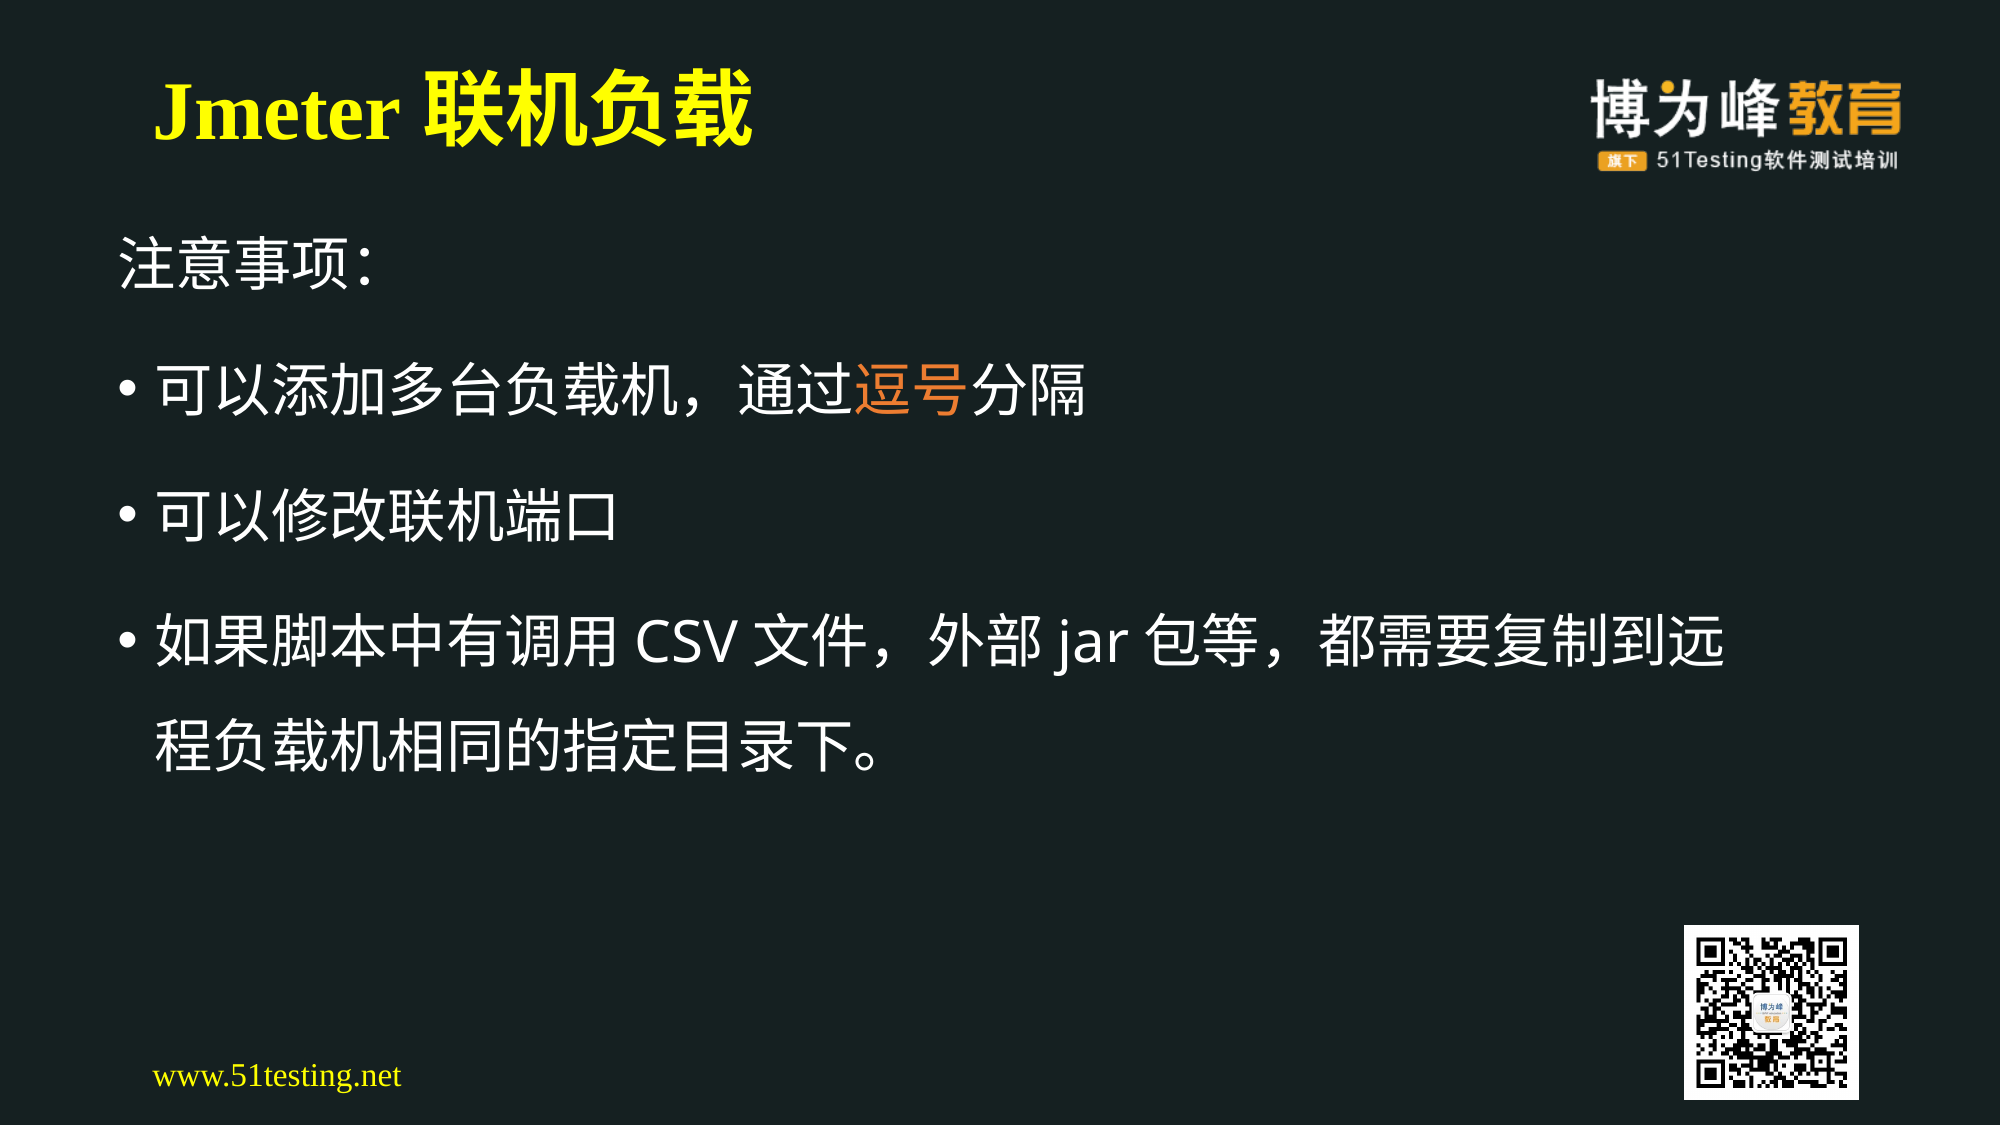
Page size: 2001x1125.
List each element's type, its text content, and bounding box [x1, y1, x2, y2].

list 注意事项： 可以添加多台负载机，通过逗号分隔 可以修改联机端口 如果脚本中有调用CSV文件，外部jar包等，都需要复制到远程负载机相同的指定目录下。 [102, 184, 1792, 1083]
title Jmeter联机负载 [137, 59, 1863, 185]
picture [1863, 78, 1906, 175]
picture [1684, 925, 1859, 1100]
slide_number www.51testing.net [137, 1042, 588, 1103]
